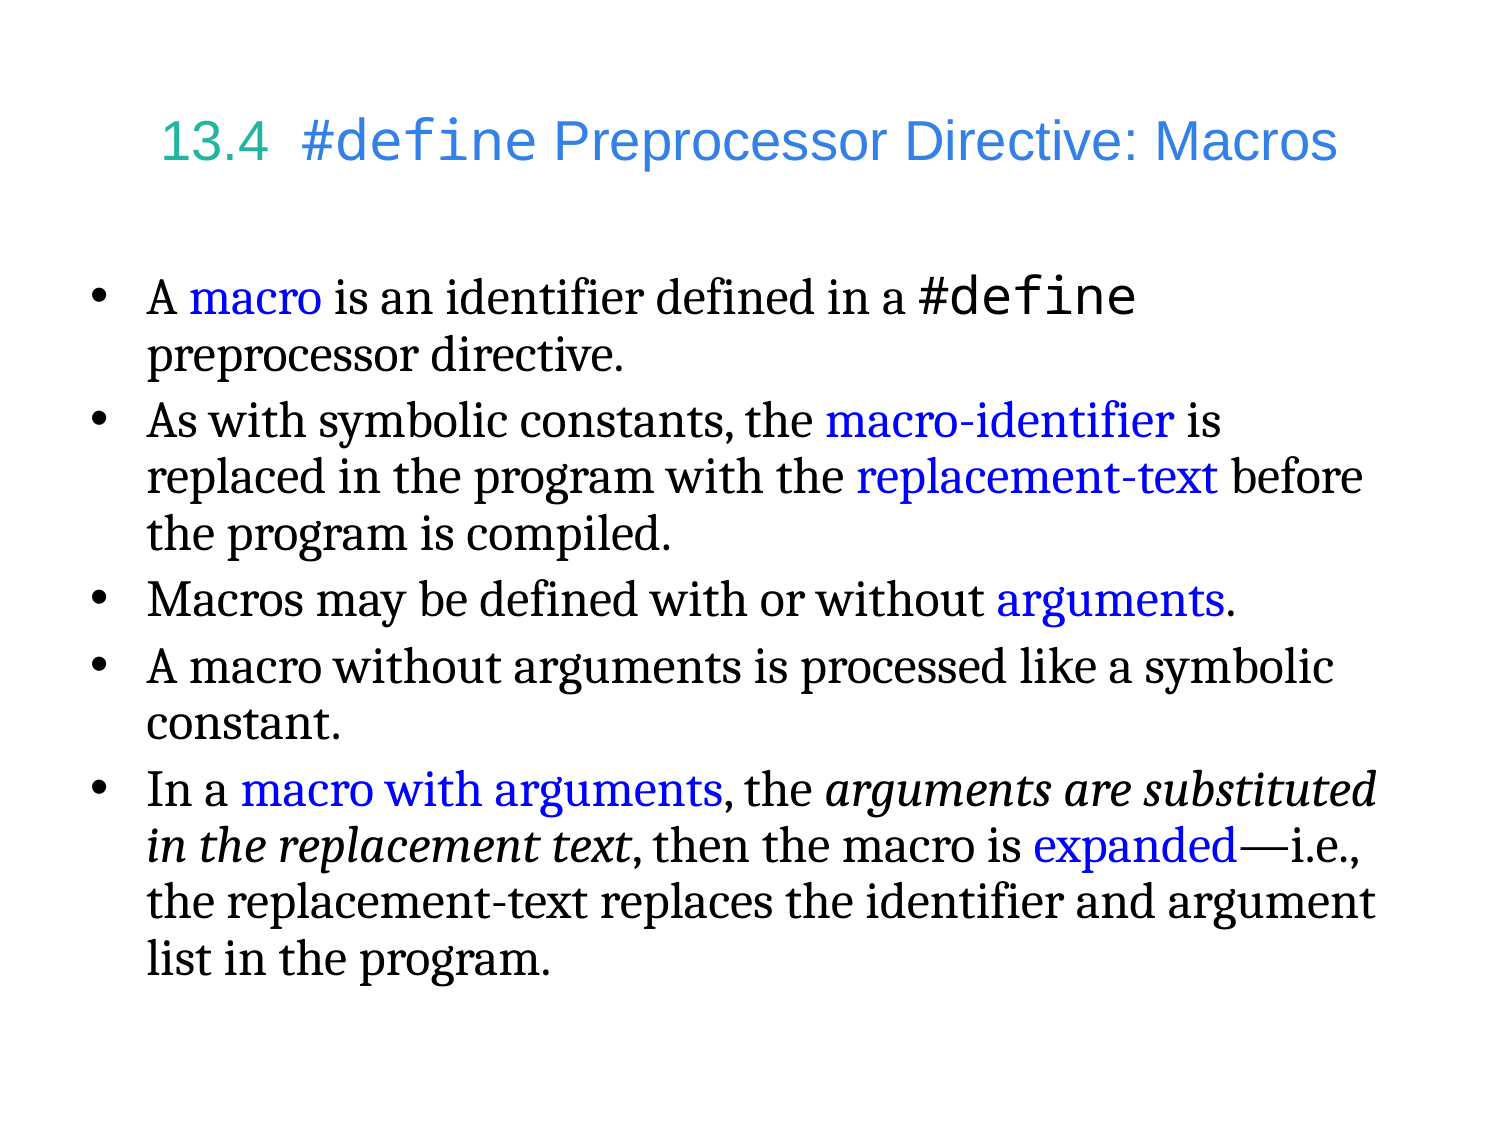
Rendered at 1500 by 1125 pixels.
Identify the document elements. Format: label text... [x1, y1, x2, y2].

title 13.4 #define Preprocessor Directive: Macros [75, 45, 1425, 233]
list A macro is an identifier defined in a #define preprocessor directive. As with symbolic constants, the macro-identifier is replaced in the program with the replacement-text before the program is compiled. Macros may be defined with or without arguments. A macro without arguments is processed like a symbolic constant. In a macro with arguments, the arguments are substituted in the replacement text, then the macro is expanded—i.e., the replacement-text replaces the identifier and argument list in the program. [75, 262, 1425, 1005]
